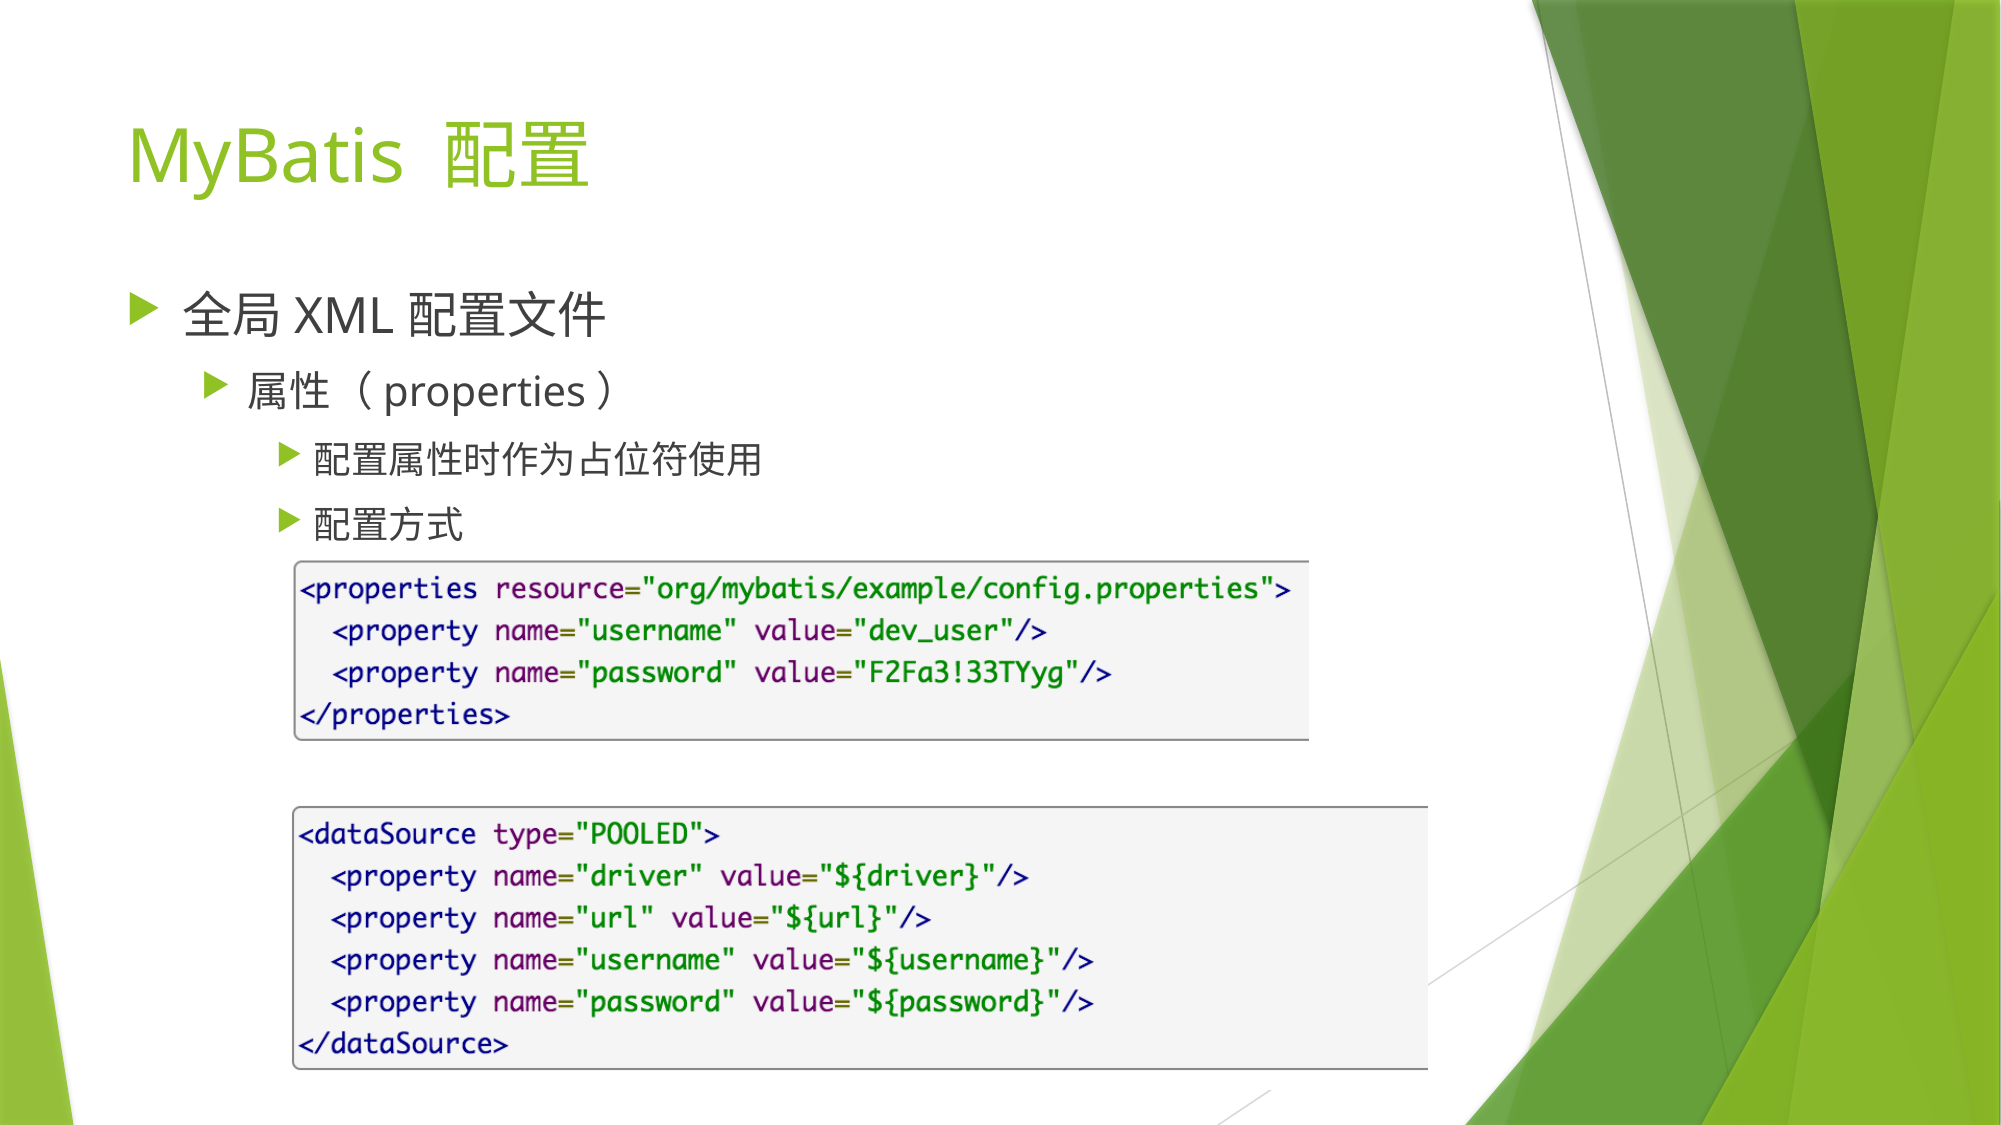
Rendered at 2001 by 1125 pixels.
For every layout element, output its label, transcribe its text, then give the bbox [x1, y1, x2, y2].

list 全局XML配置文件 属性（properties） 配置属性时作为占位符使用 配置方式 [111, 276, 1522, 1099]
picture [278, 550, 1309, 764]
picture [266, 784, 1429, 1090]
title MyBatis 配置 [111, 99, 1522, 276]
